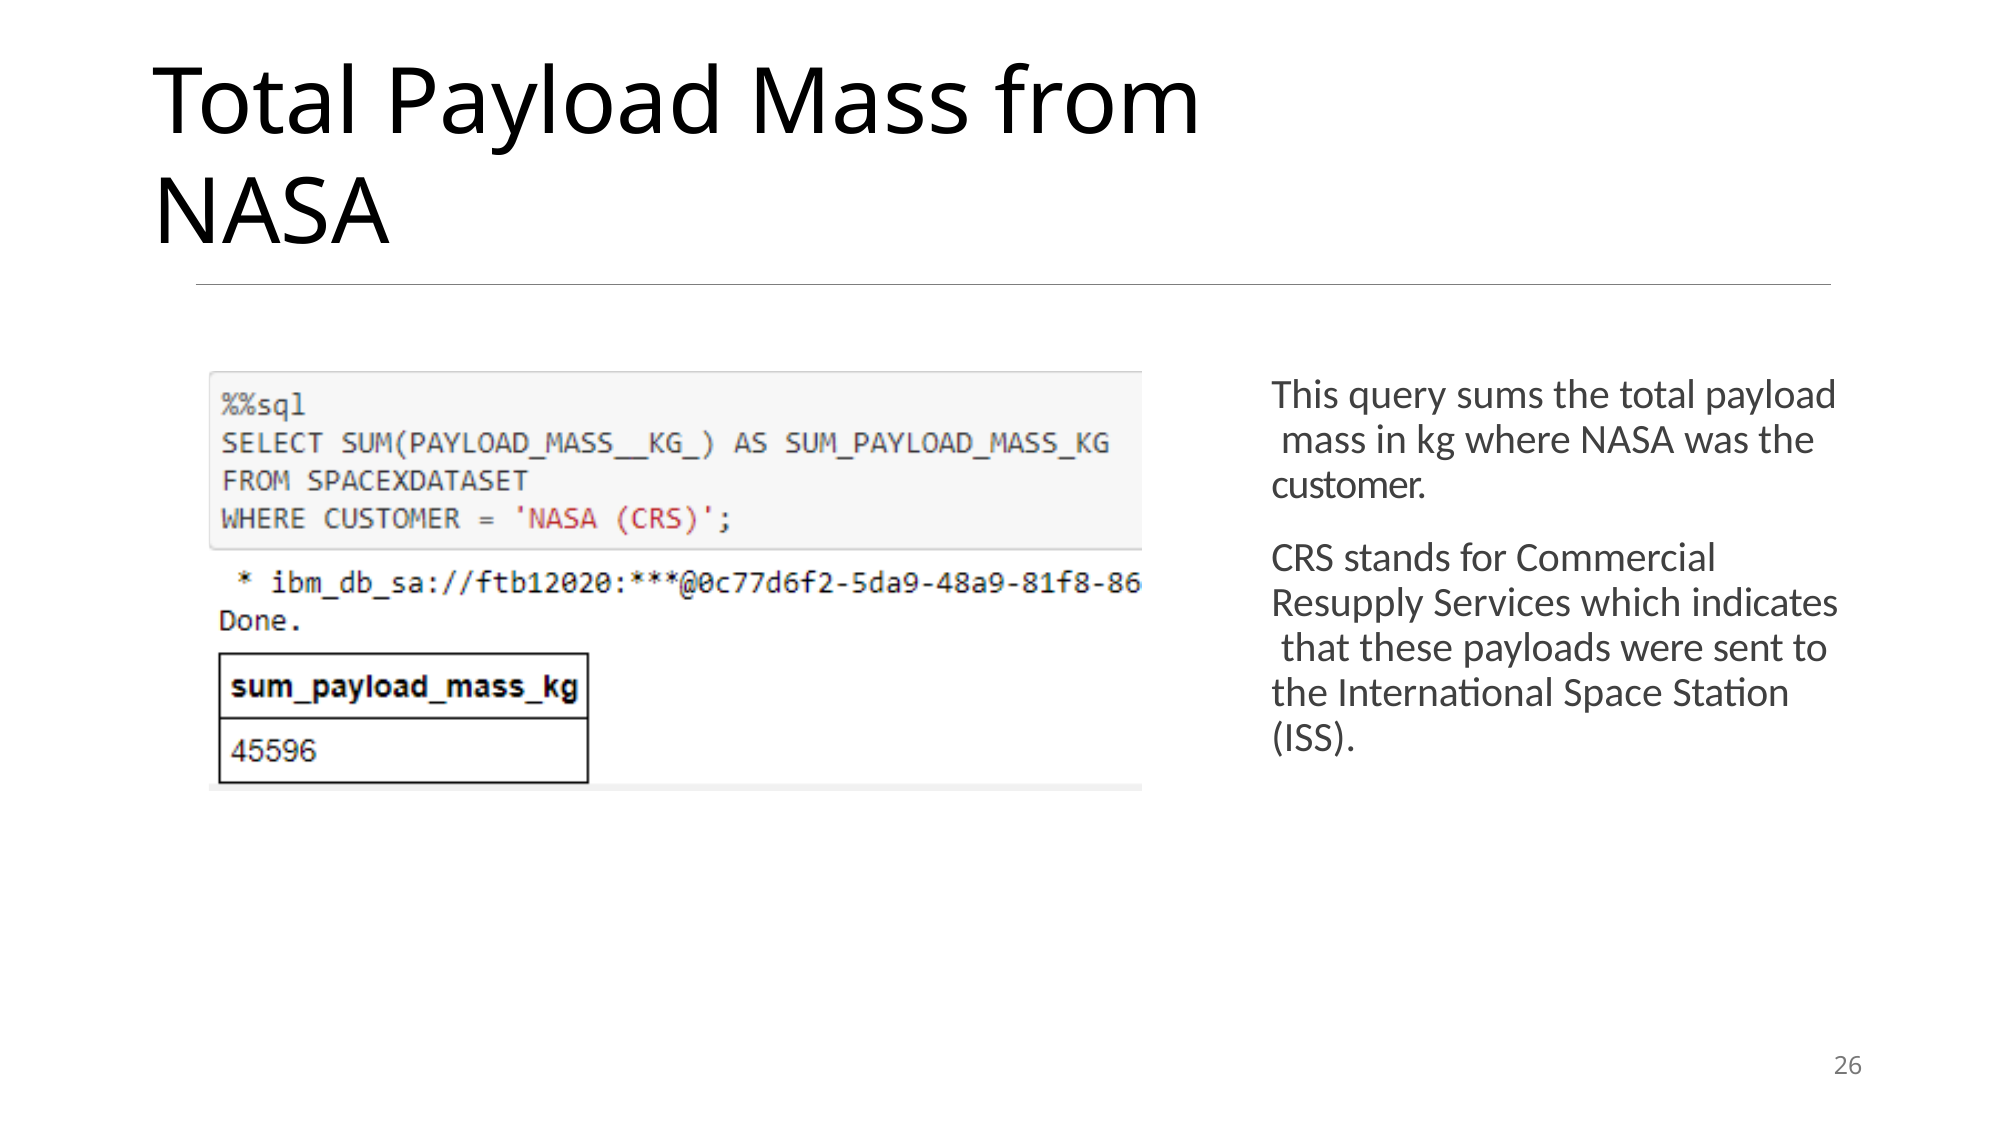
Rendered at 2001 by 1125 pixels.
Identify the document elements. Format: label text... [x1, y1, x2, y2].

text_box This query sums the total payload mass in kg where NASA was the customer. CRS stands for Commercial Resupply Services which indicates that these payloads were sent to the International Space Station (ISS). [1269, 364, 1842, 761]
slide_number 26 [1412, 746, 1863, 1125]
text_box [208, 371, 1142, 791]
title Total Payload Mass from NASA [150, 40, 1322, 263]
